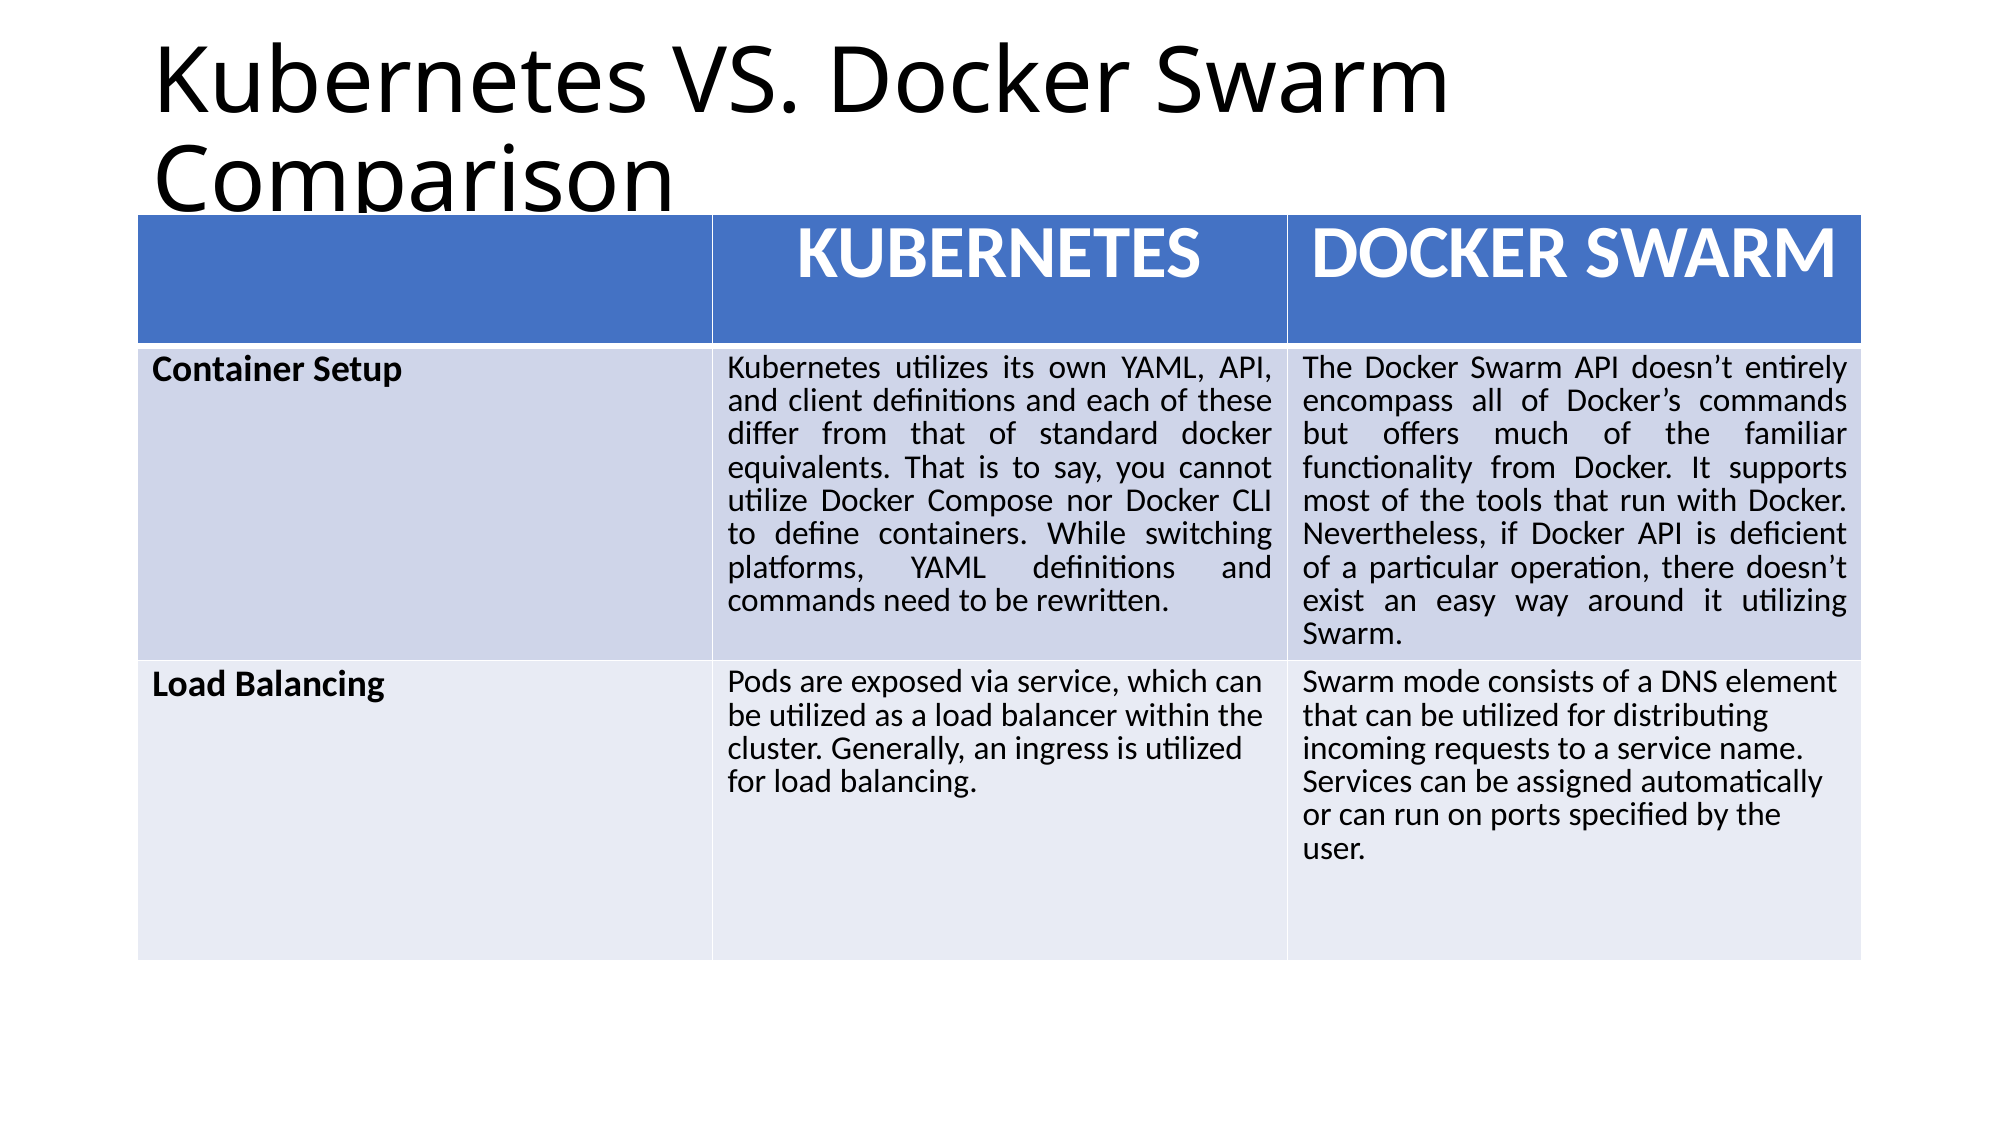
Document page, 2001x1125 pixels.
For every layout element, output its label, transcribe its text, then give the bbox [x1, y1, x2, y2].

table_header DOCKER SWARM [1288, 215, 1861, 343]
table_cell Swarm mode consists of a DNS element that can be utilized for distributing incoming requests to a service name. Services can be assigned automatically or can run on ports specified by the user. [1288, 661, 1861, 960]
table_cell Pods are exposed via service, which can be utilized as a load balancer within the cluster. Generally, an ingress is utilized for load balancing. [713, 661, 1287, 960]
table_cell Container Setup [138, 349, 712, 660]
table_header KUBERNETES [713, 215, 1287, 343]
table_header [138, 215, 712, 343]
table_cell The Docker Swarm API doesn’t entirely encompass all of Docker’s commands but offers much of the familiar functionality from Docker. It supports most of the tools that run with Docker. Nevertheless, if Docker API is deficient of a particular operation, there doesn’t exist an easy way around it utilizing Swarm. [1288, 349, 1861, 660]
title Kubernetes VS. Docker Swarm Comparison [137, 23, 1863, 213]
table_cell Kubernetes utilizes its own YAML, API, and client definitions and each of these differ from that of standard docker equivalents. That is to say, you cannot utilize Docker Compose nor Docker CLI to define containers. While switching platforms, YAML definitions and commands need to be rewritten. [713, 349, 1287, 660]
table_cell Load Balancing [138, 661, 712, 960]
